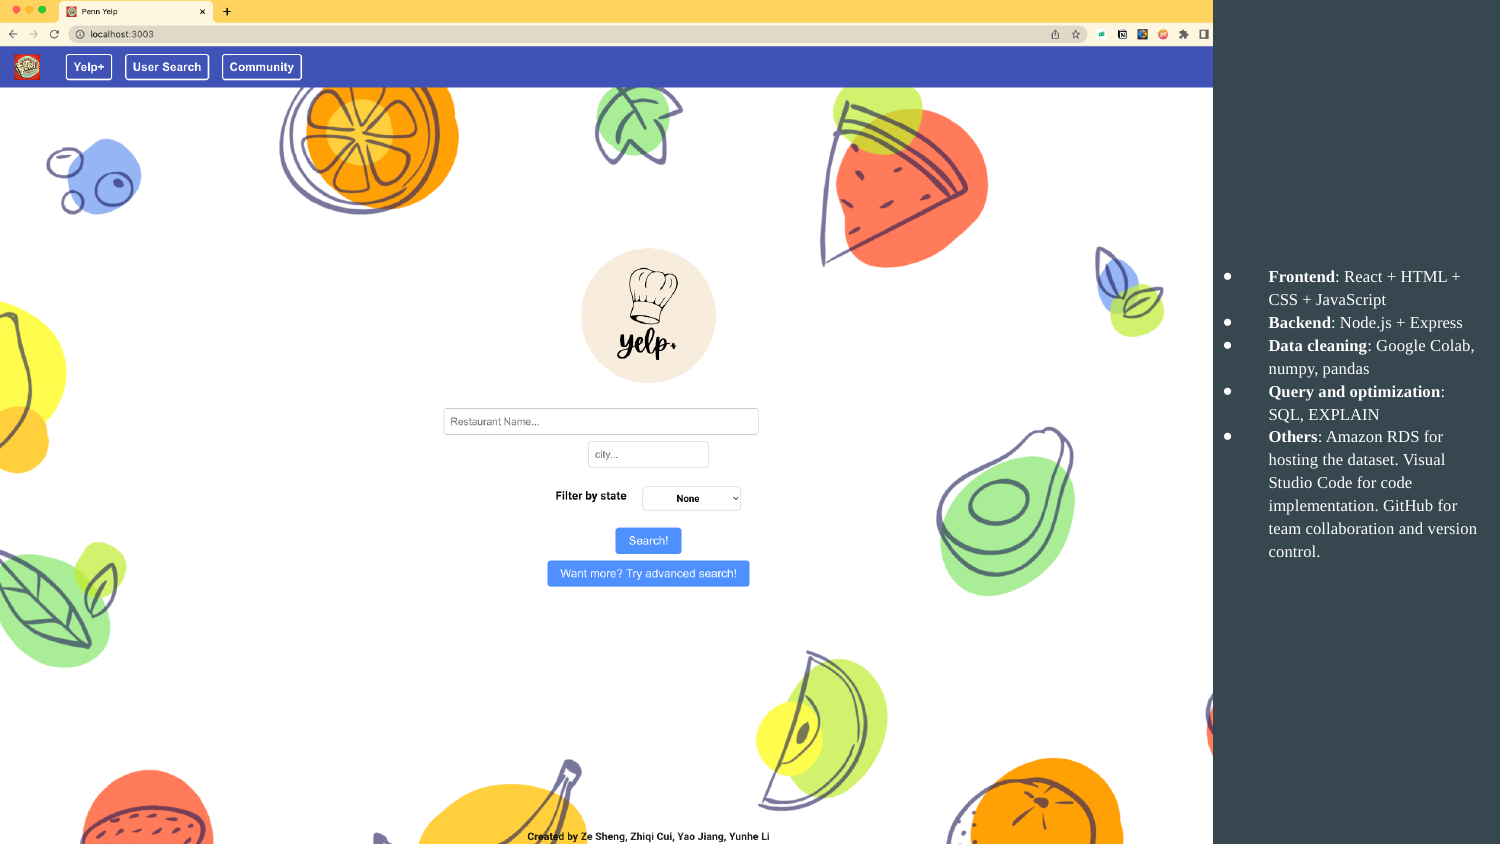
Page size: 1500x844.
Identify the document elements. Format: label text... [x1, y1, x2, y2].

text_box Frontend: React + HTML + CSS + JavaScript Backend: Node.js + Express Data cleaning: Google Colab, numpy, pandas Query and optimization: SQL, EXPLAIN Others: Amazon RDS for hosting the dataset. Visual Studio Code for code implementation. GitHub for team collaboration and version control. [1217, 247, 1500, 576]
picture [0, 0, 1213, 844]
